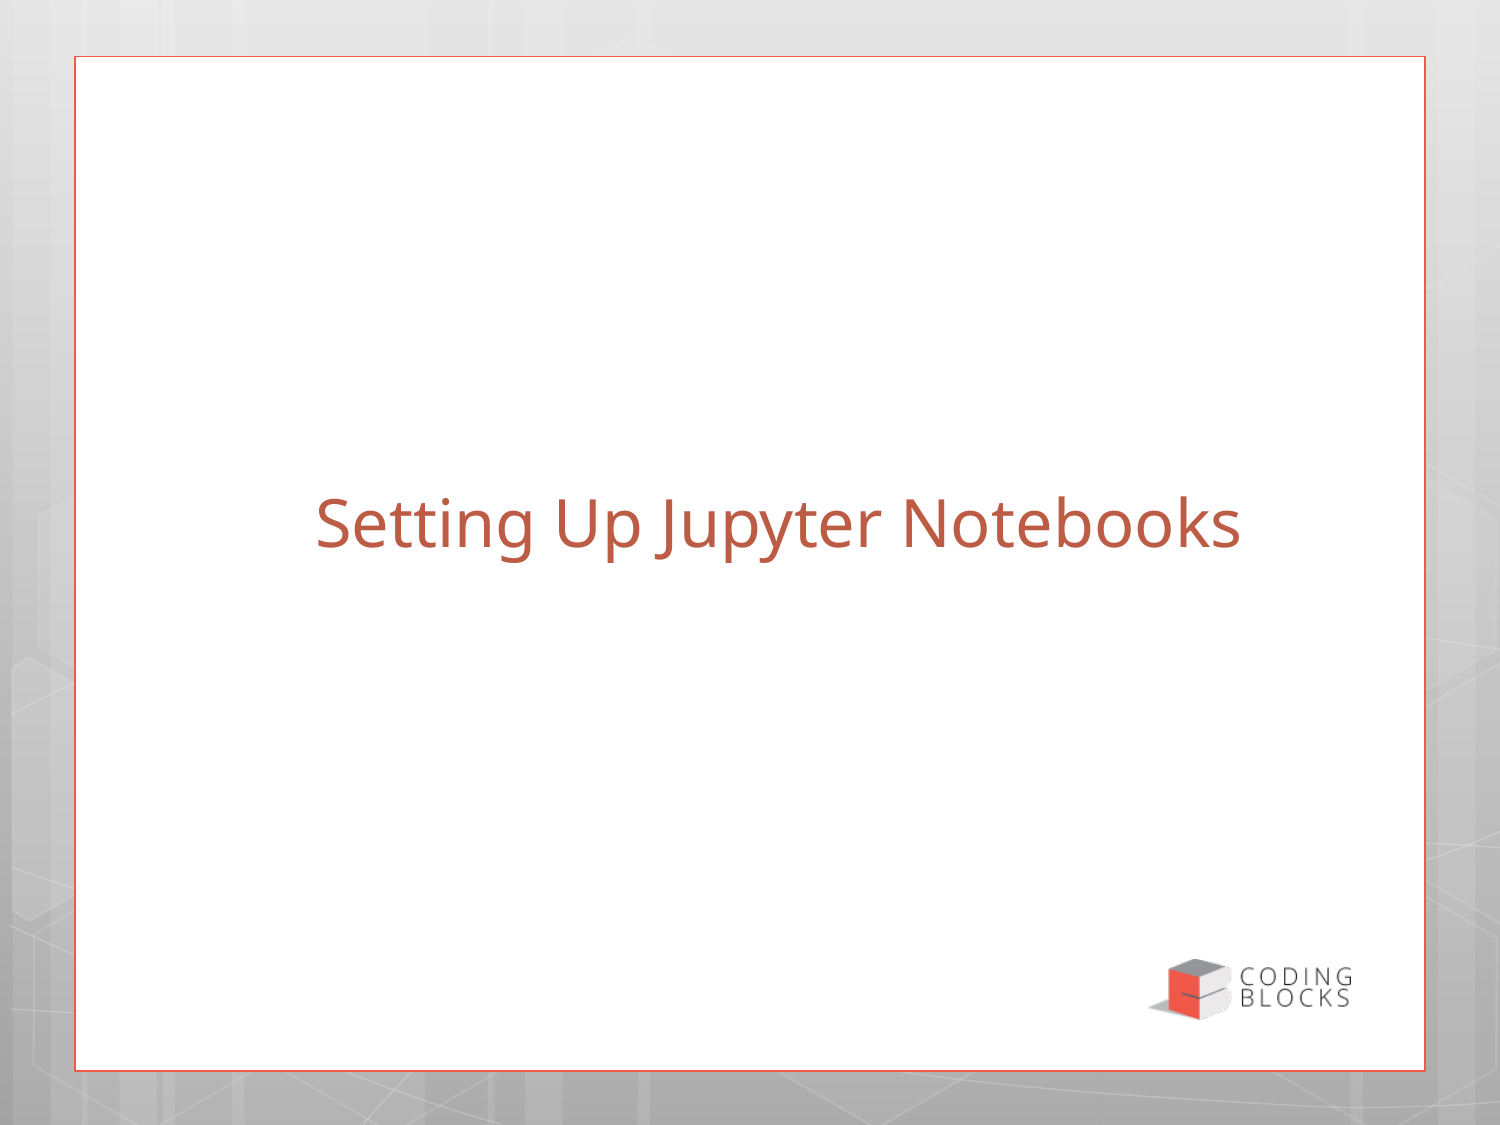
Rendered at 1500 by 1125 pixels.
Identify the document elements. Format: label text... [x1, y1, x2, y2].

title Setting Up Jupyter Notebooks [189, 474, 1369, 569]
picture [1146, 959, 1351, 1021]
